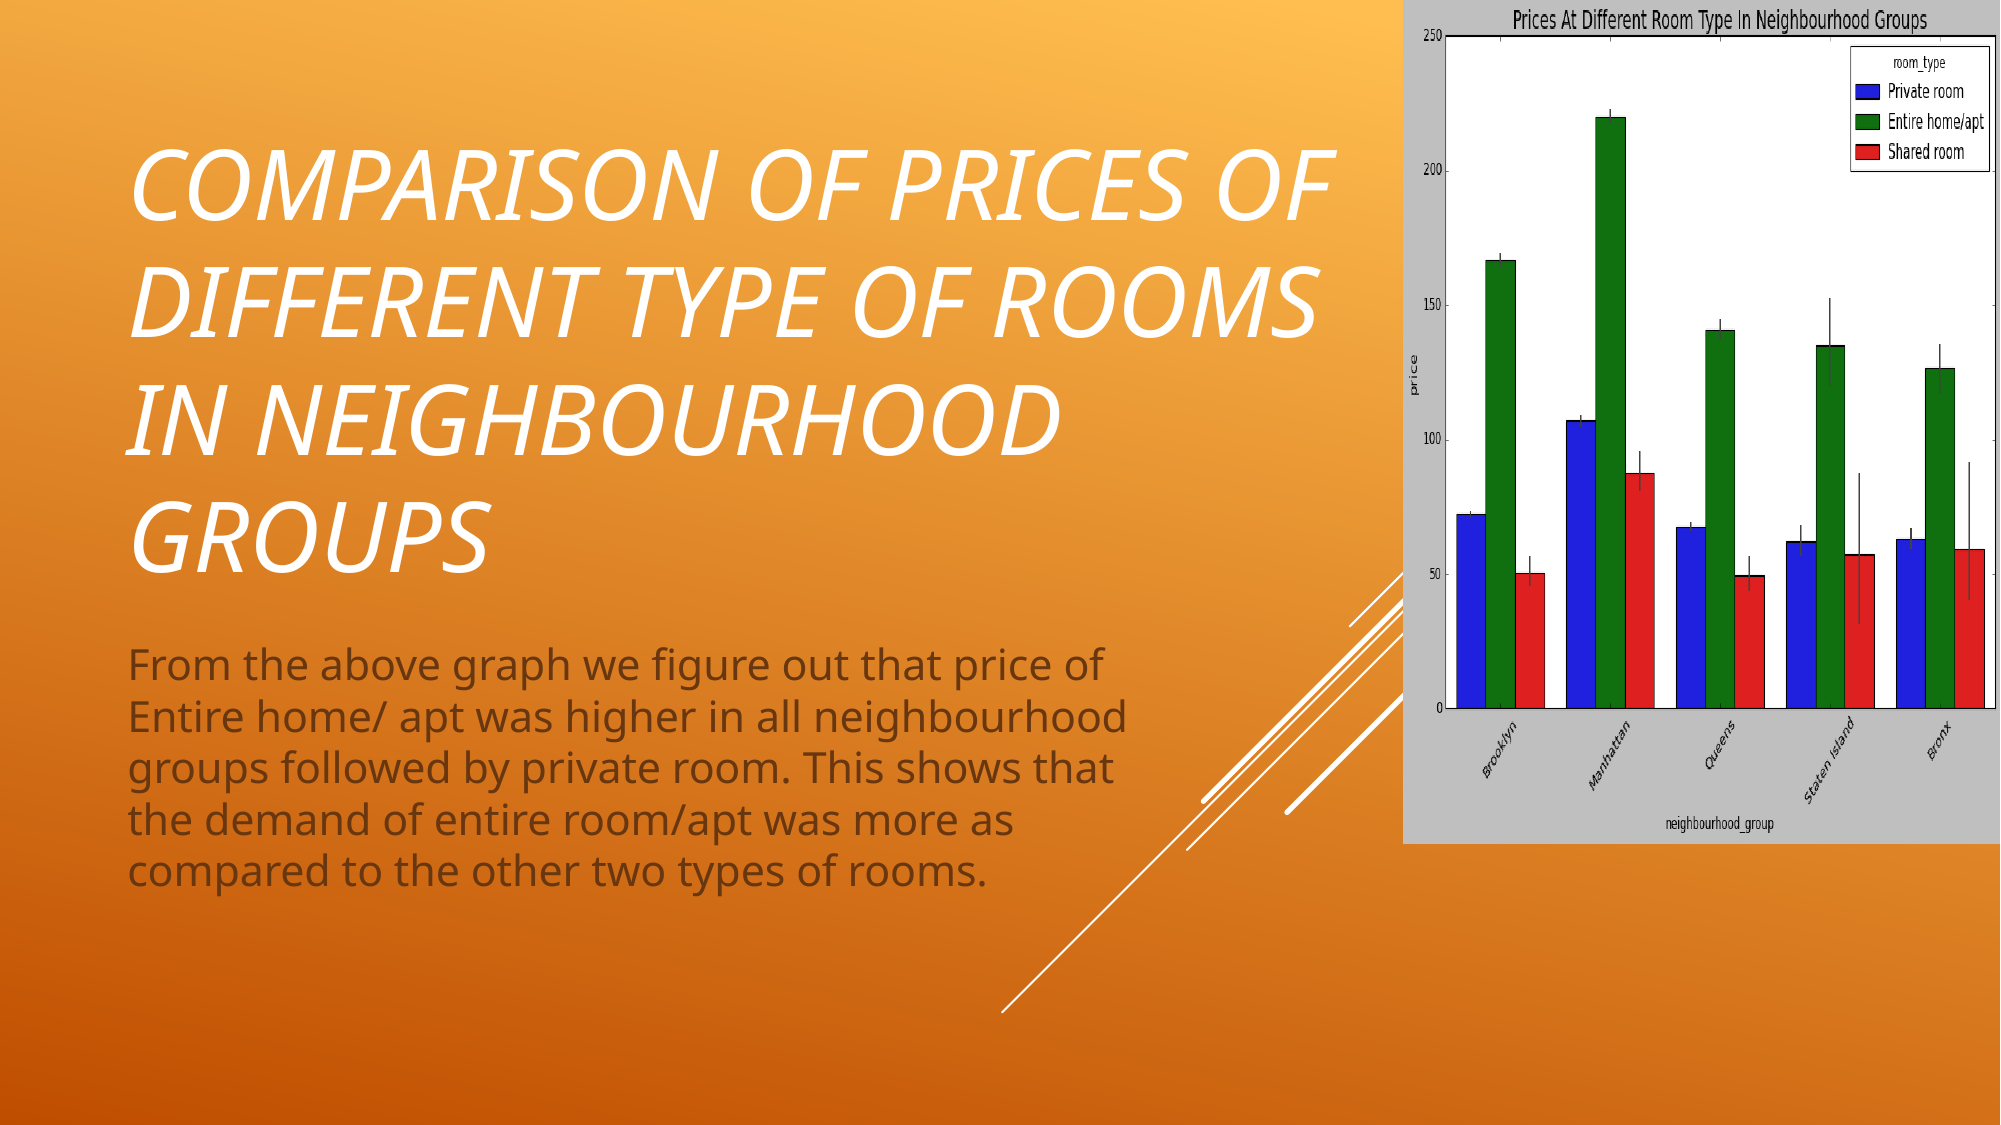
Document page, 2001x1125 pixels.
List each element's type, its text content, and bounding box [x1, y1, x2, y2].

title Comparison of prices of different type of rooms in neighbourhood groups [112, 112, 1403, 600]
picture [1403, 0, 2000, 844]
subtitle From the above graph we figure out that price of Entire home/ apt was higher in all neighbourhood groups followed by private room. This shows that the demand of entire room/apt was more as compared to the other two types of rooms. [112, 630, 1163, 950]
